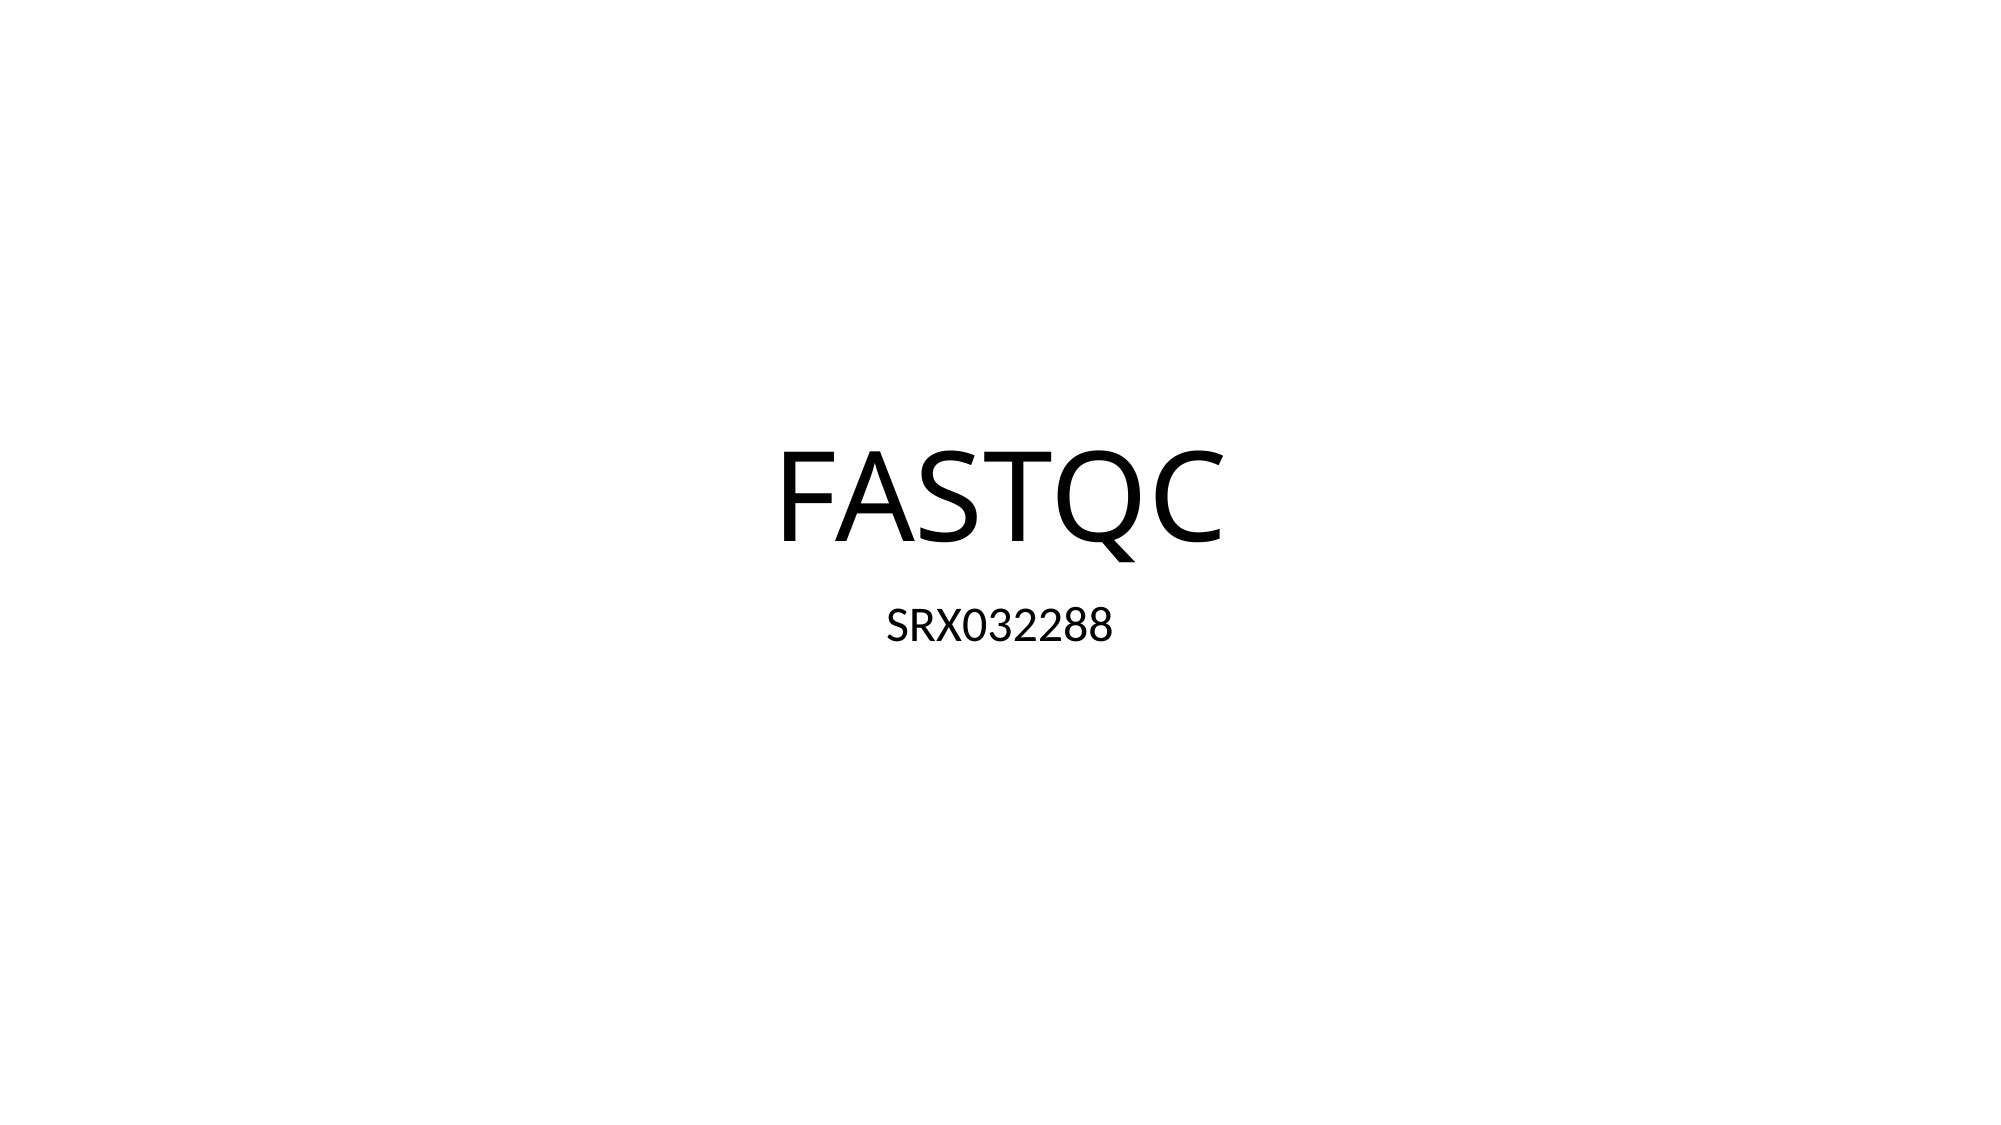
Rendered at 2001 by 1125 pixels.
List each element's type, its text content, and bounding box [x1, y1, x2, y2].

title FASTQC [249, 184, 1750, 576]
subtitle SRX032288 [249, 590, 1750, 863]
